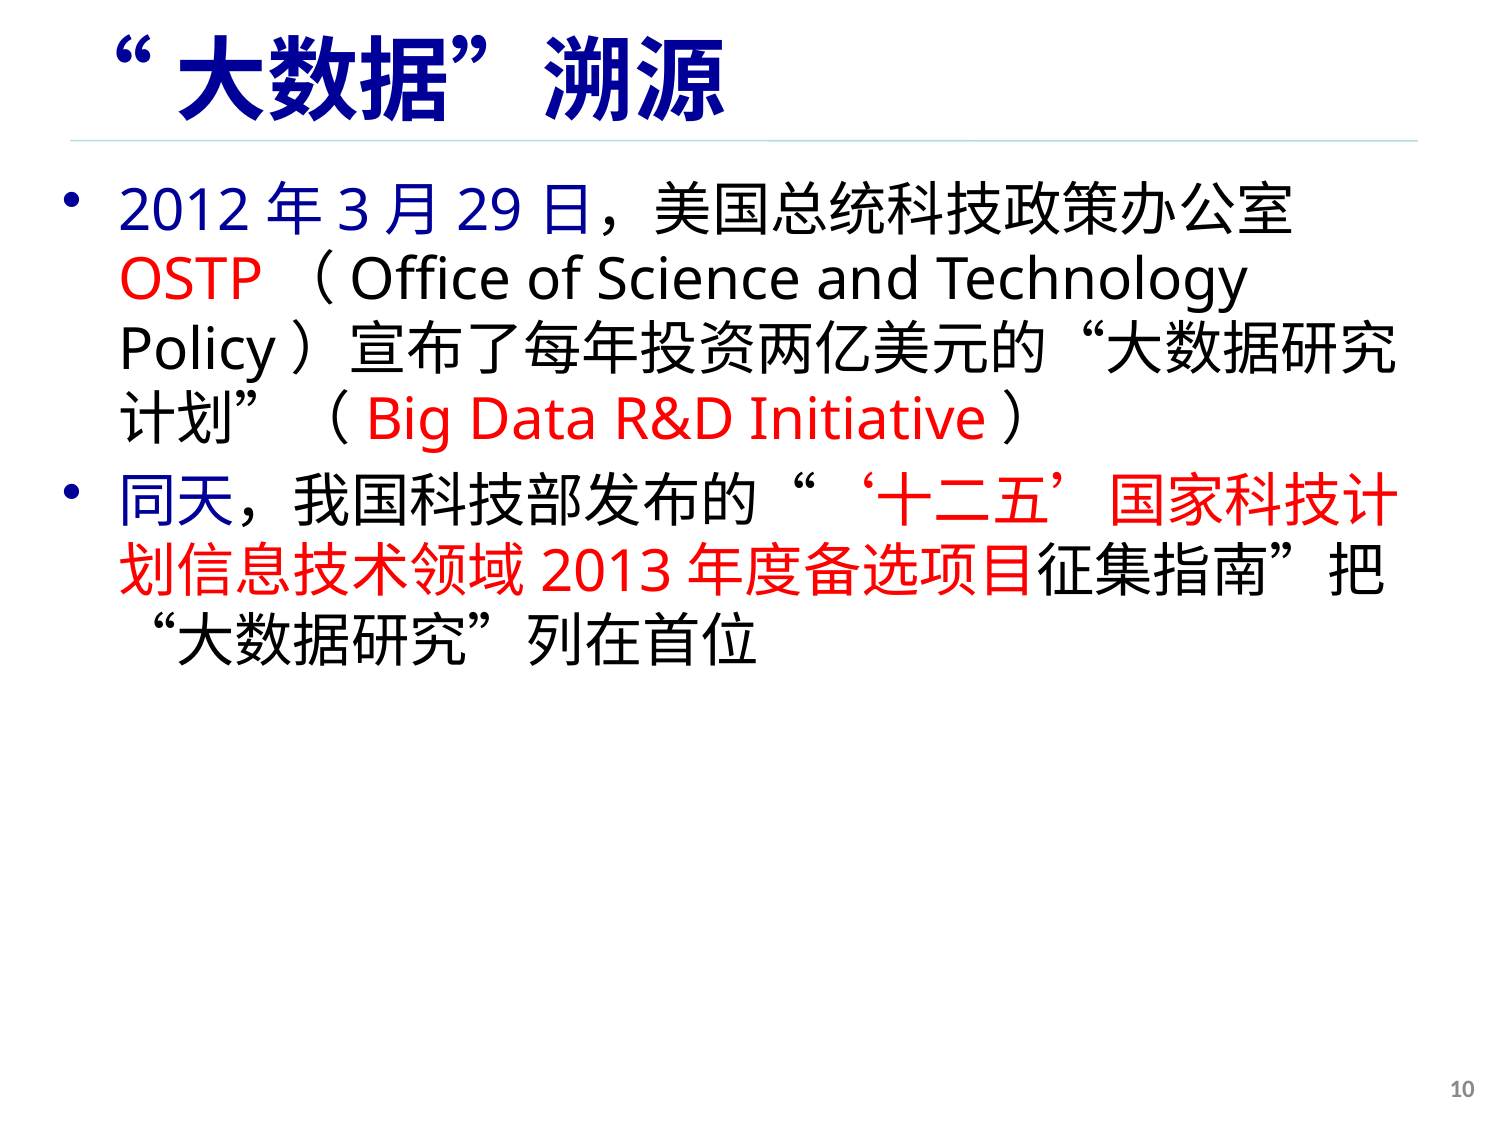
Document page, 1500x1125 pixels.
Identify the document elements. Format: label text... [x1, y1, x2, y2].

list 2012年3月29日，美国总统科技政策办公室OSTP（Office of Science and Technology Policy）宣布了每年投资两亿美元的“大数据研究计划”（Big Data R&D Initiative） 同天，我国科技部发布的“‘十二五’国家科技计划信息技术领域2013年度备选项目征集指南”把“大数据研究”列在首位 [46, 163, 1442, 1055]
title “大数据”溯源 [46, 11, 1419, 143]
text_box 10 [1139, 1057, 1490, 1118]
